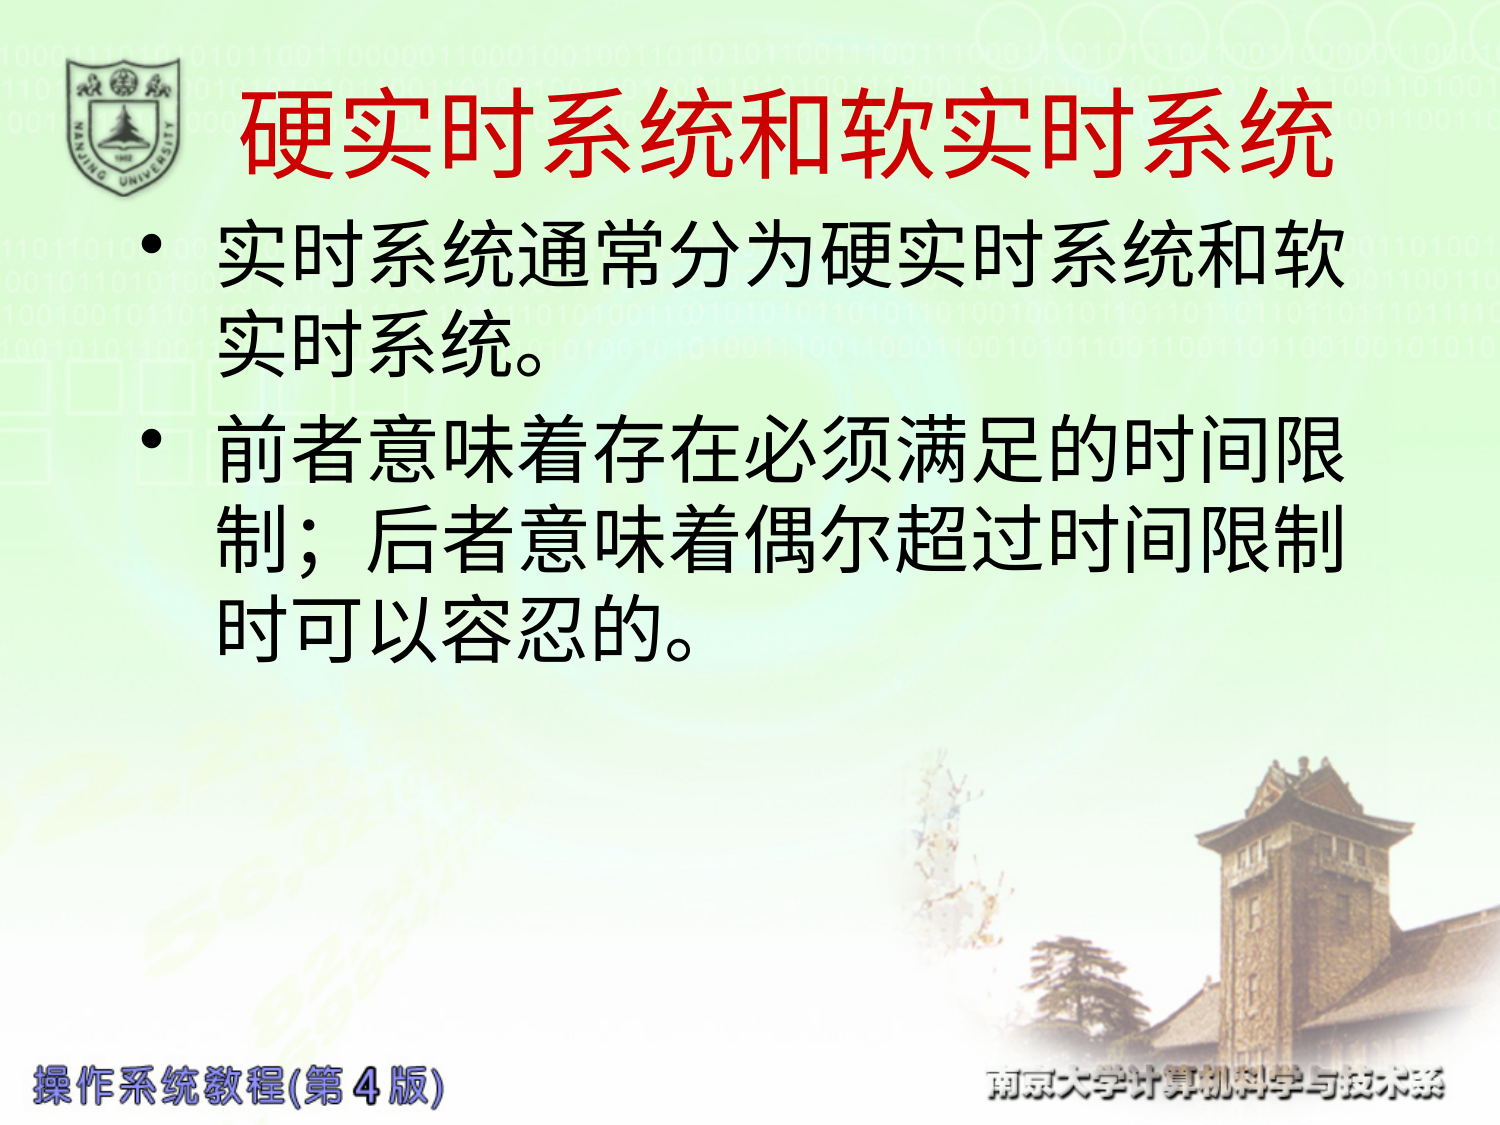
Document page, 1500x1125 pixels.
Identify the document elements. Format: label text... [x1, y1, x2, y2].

text_box 硬实时系统和软实时系统 [149, 37, 1425, 225]
picture [0, 0, 1500, 1125]
text_box 实时系统通常分为硬实时系统和软实时系统。 前者意味着存在必须满足的时间限制；后者意味着偶尔超过时间限制时可以容忍的。 [125, 200, 1363, 1000]
